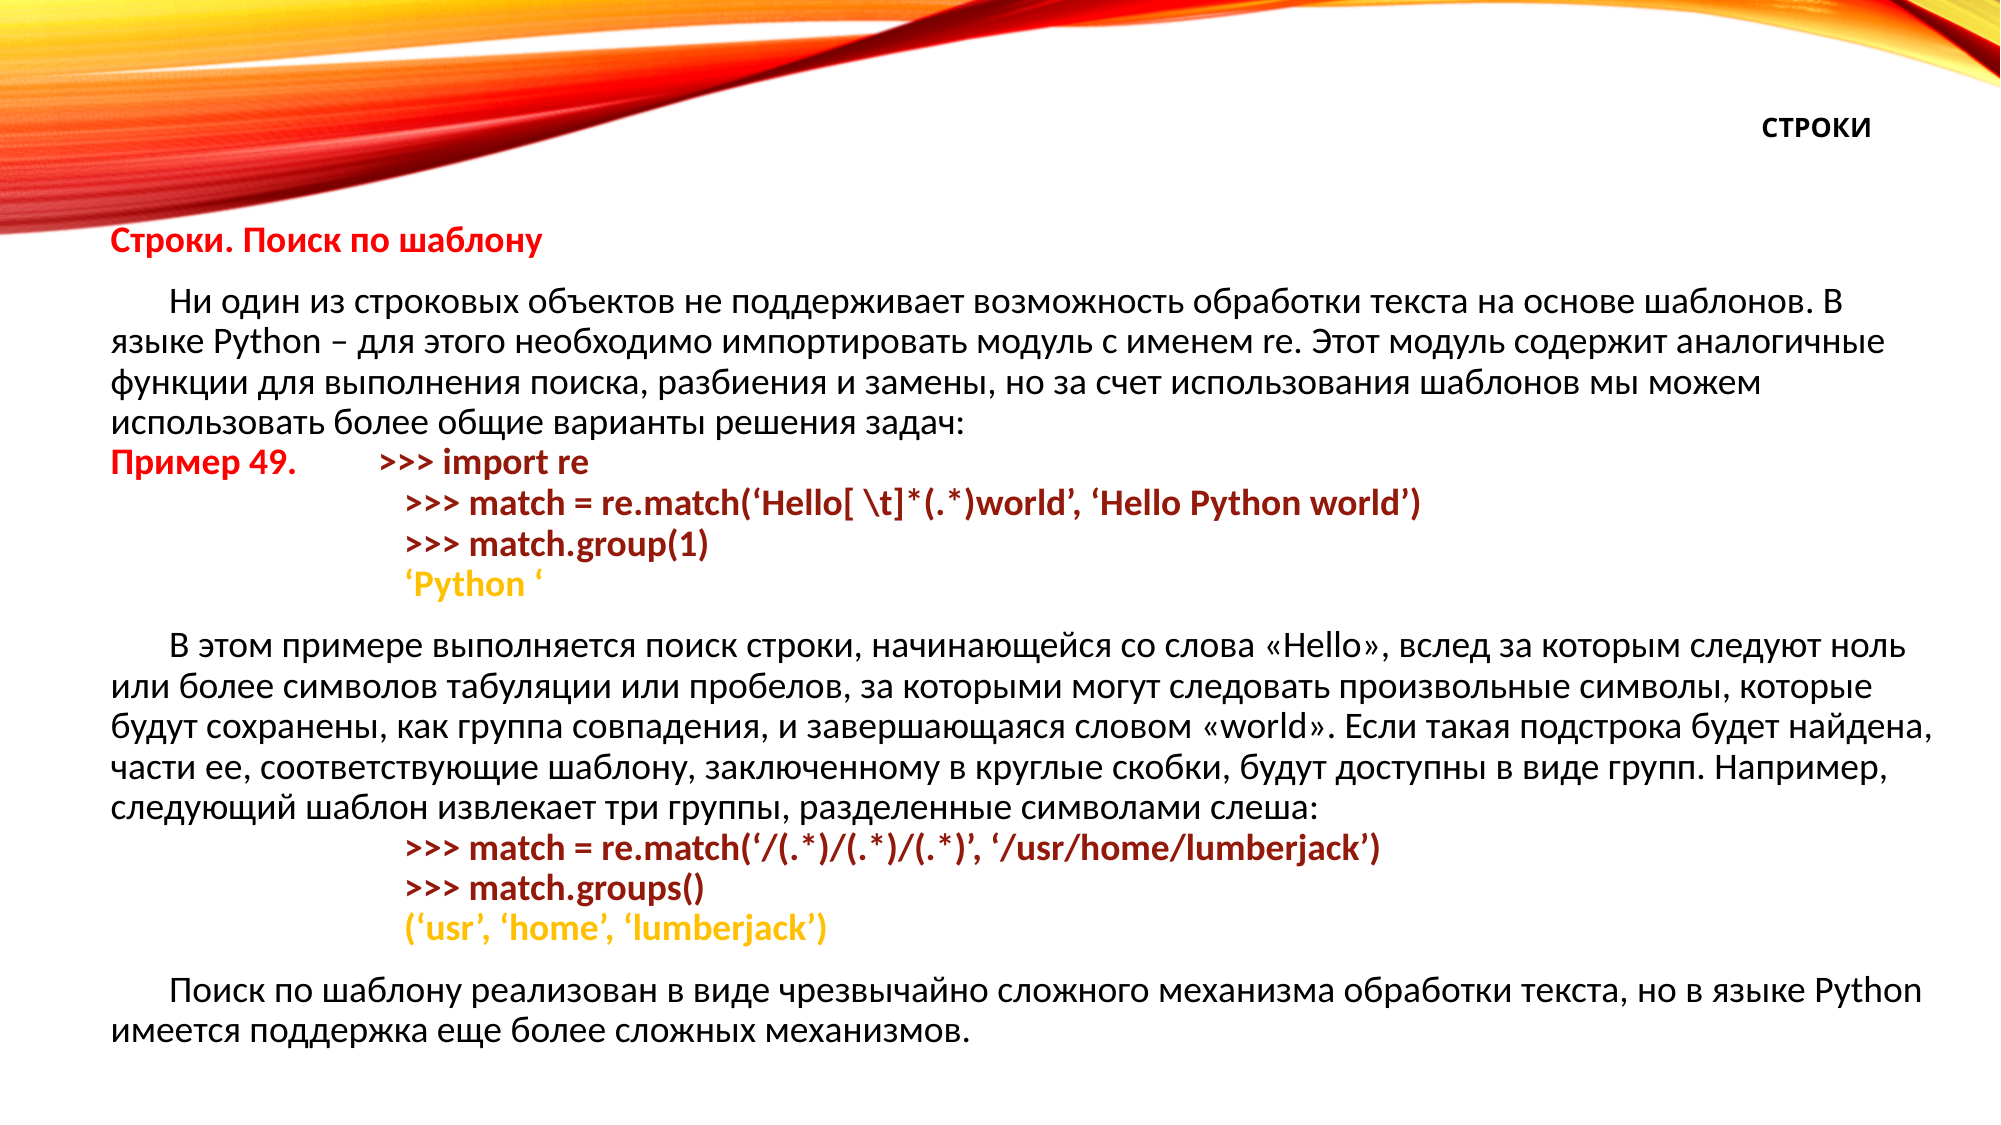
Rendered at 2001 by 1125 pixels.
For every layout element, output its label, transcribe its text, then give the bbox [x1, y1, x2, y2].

list Строки. Поиск по шаблону Ни один из строковых объектов не поддерживает возможность обработки текста на основе шаблонов. В языке Python – для этого необходимо импортировать модуль с именем re. Этот модуль содержит аналогичные функции для выполнения поиска, разбиения и замены, но за счет использования шаблонов мы можем использовать более общие варианты решения задач: Пример 49. >>> import re >>> match = re.match(‘Hello[ \t]*(.*)world’, ‘Hello Python world’) >>> match.group(1) ‘Python ‘ В этом примере выполняется поиск строки, начинающейся со слова «Hello», вслед за которым следуют ноль или более символов табуляции или пробелов, за которыми могут следовать произвольные символы, которые будут сохранены, как группа совпадения, и завершающаяся словом «world». Если такая подстрока будет найдена, части ее, соответствующие шаблону, заключенному в круглые скобки, будут доступны в виде групп. Например, следующий шаблон извлекает три группы, разделенные символами слеша: >>> match = re.match(‘/(.*)/(.*)/(.*)’, ‘/usr/home/lumberjack’) >>> match.groups() (‘usr’, ‘home’, ‘lumberjack’) Поиск по шаблону реализован в виде чрезвычайно сложного механизма обработки текста, но в языке Python имеется поддержка еще более сложных механизмов. [95, 212, 1950, 1125]
title строки [208, 78, 1887, 212]
picture [0, 0, 2000, 237]
